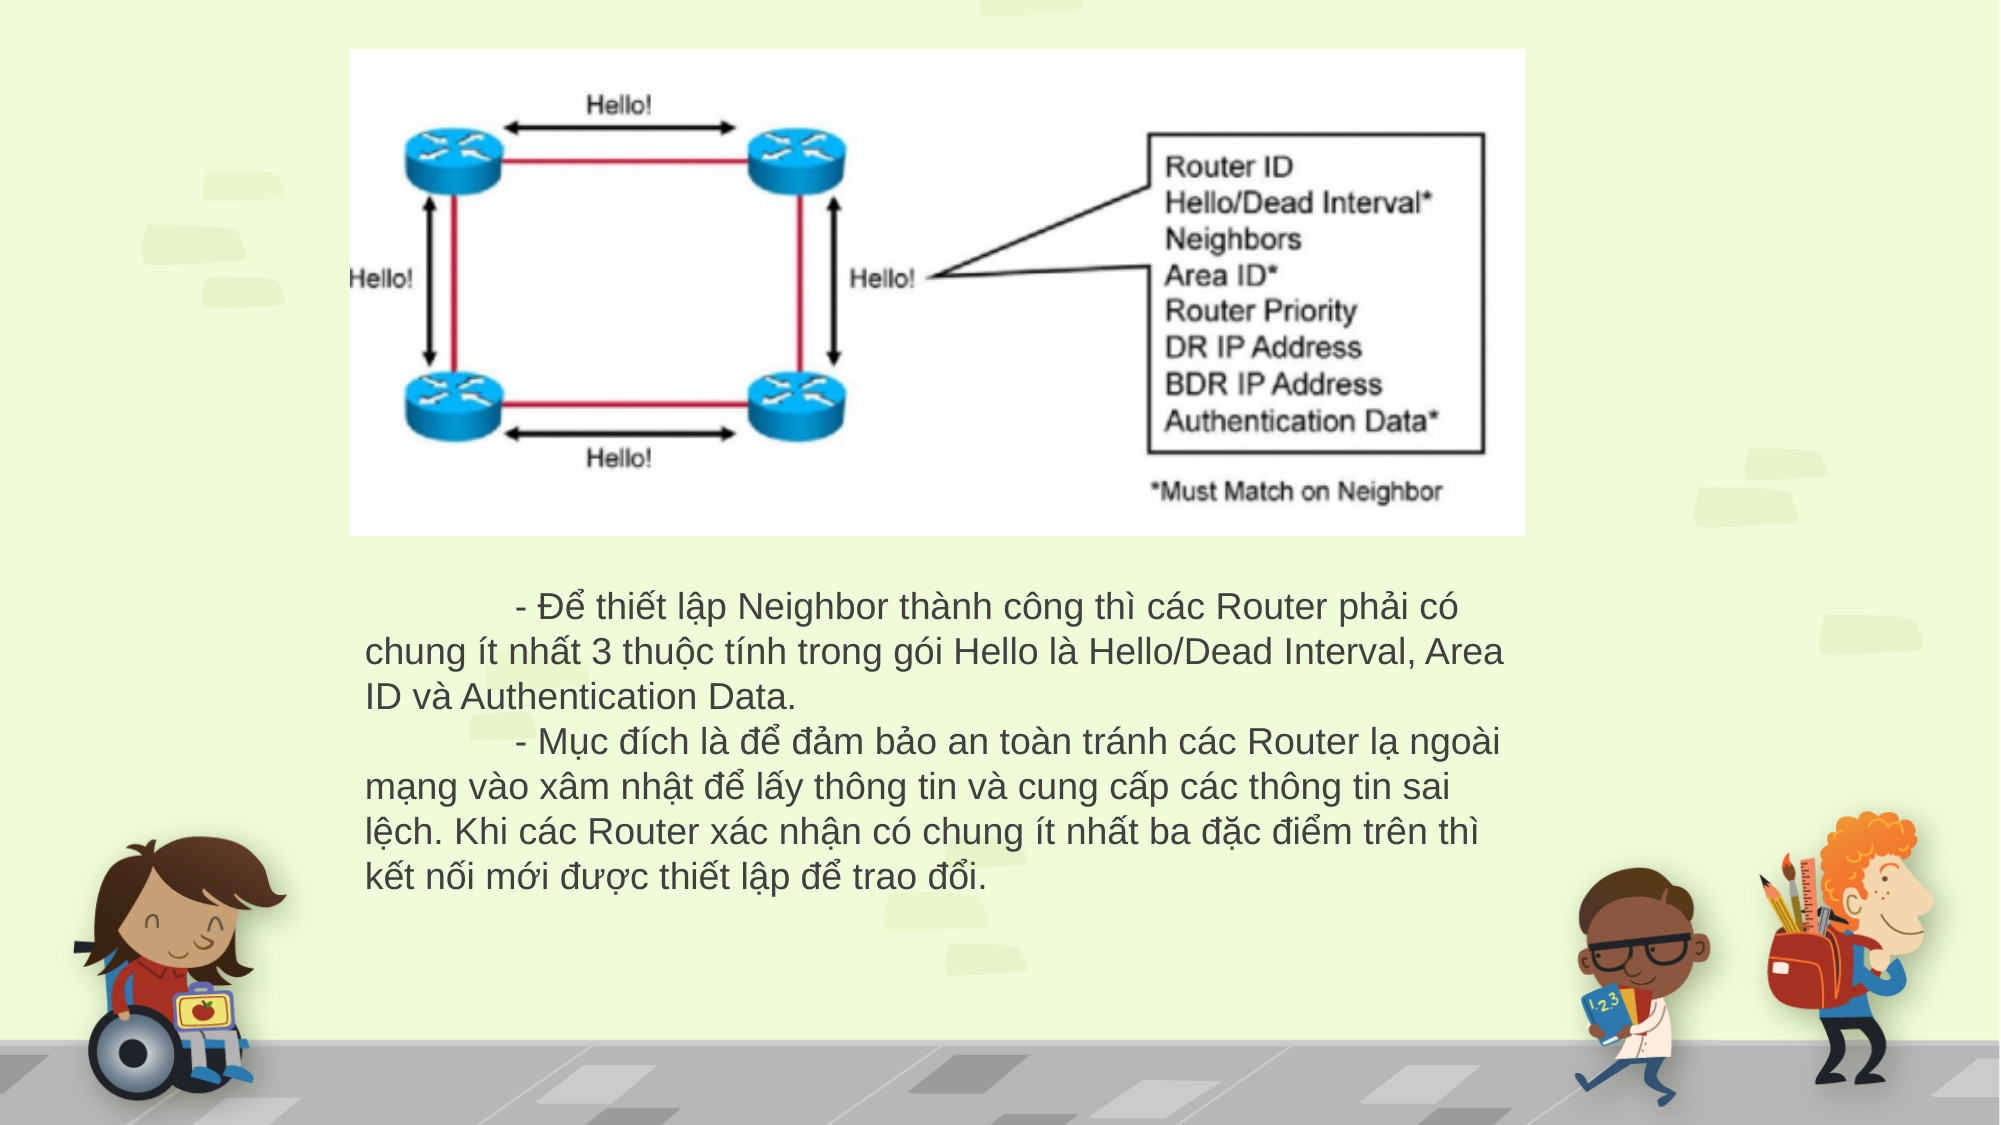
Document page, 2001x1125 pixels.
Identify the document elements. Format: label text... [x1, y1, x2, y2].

picture [0, 0, 2000, 1125]
text_box - Để thiết lập Neighbor thành công thì các Router phải có chung ít nhất 3 thuộc tính trong gói Hello là Hello/Dead Interval, Area ID và Authentication Data. - Mục đích là để đảm bảo an toàn tránh các Router lạ ngoài mạng vào xâm nhật để lấy thông tin và cung cấp các thông tin sai lệch. Khi các Router xác nhận có chung ít nhất ba đặc điểm trên thì kết nối mới được thiết lập để trao đổi. [350, 574, 1525, 905]
